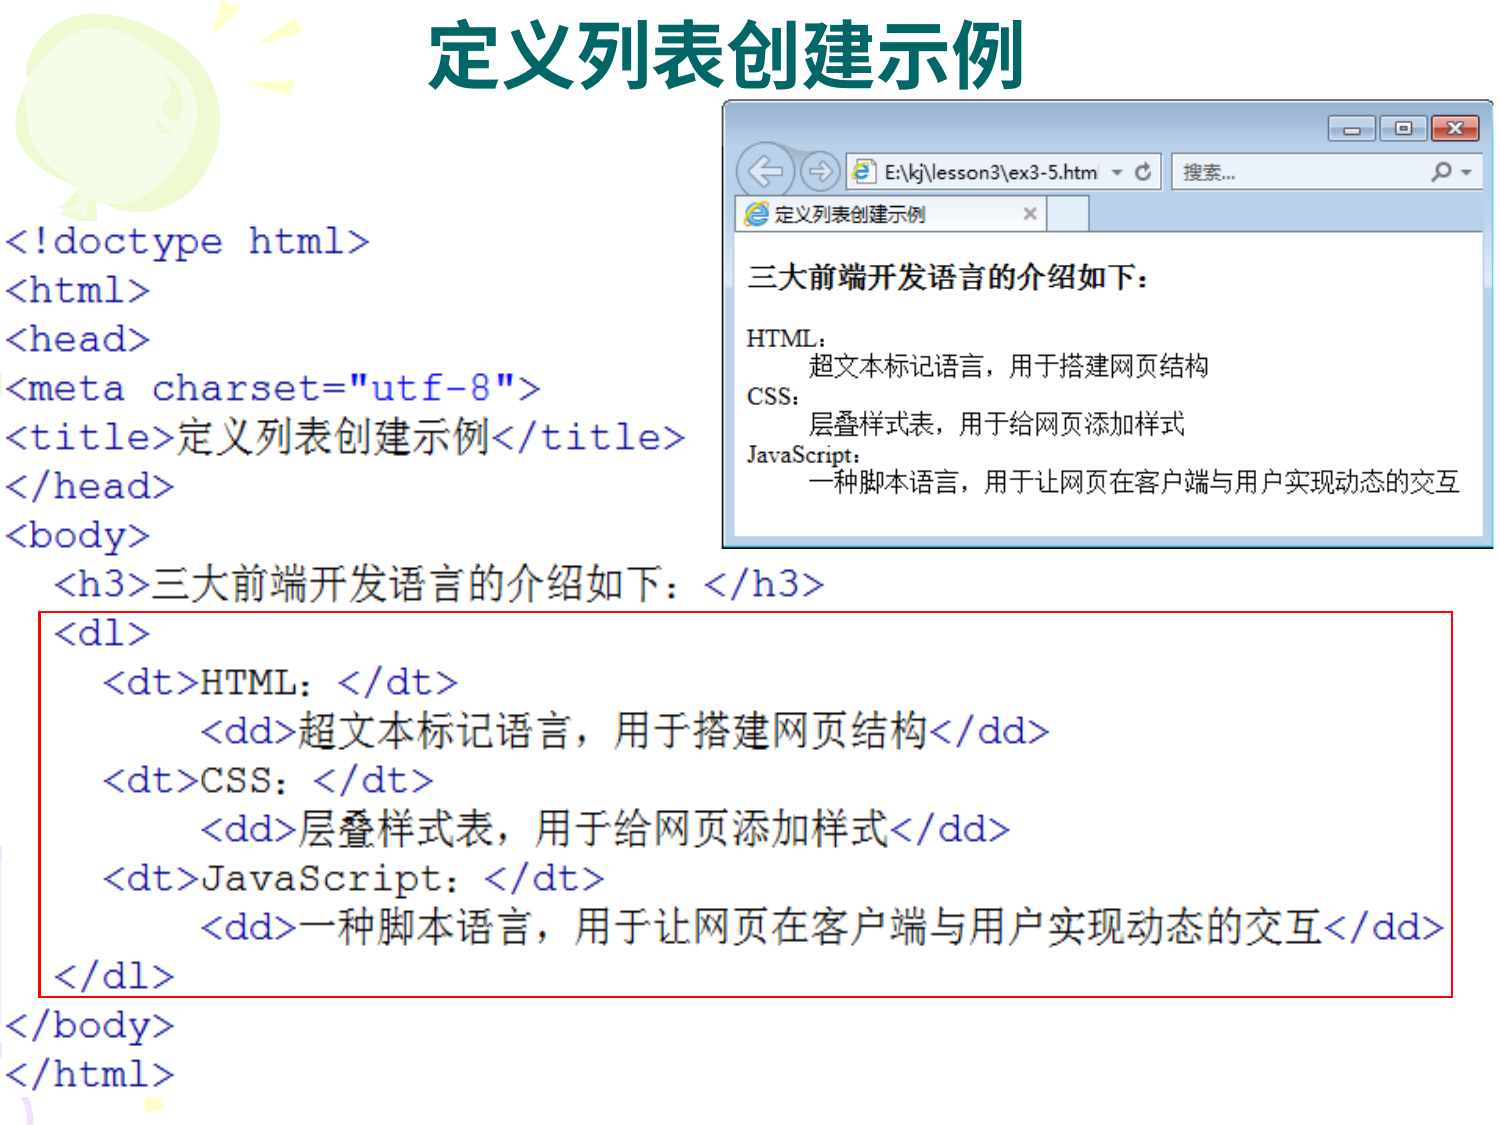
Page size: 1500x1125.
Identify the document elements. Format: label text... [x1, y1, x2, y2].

title 定义列表创建示例 [51, 0, 1403, 108]
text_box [719, 98, 1494, 549]
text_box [1, 221, 1452, 1097]
